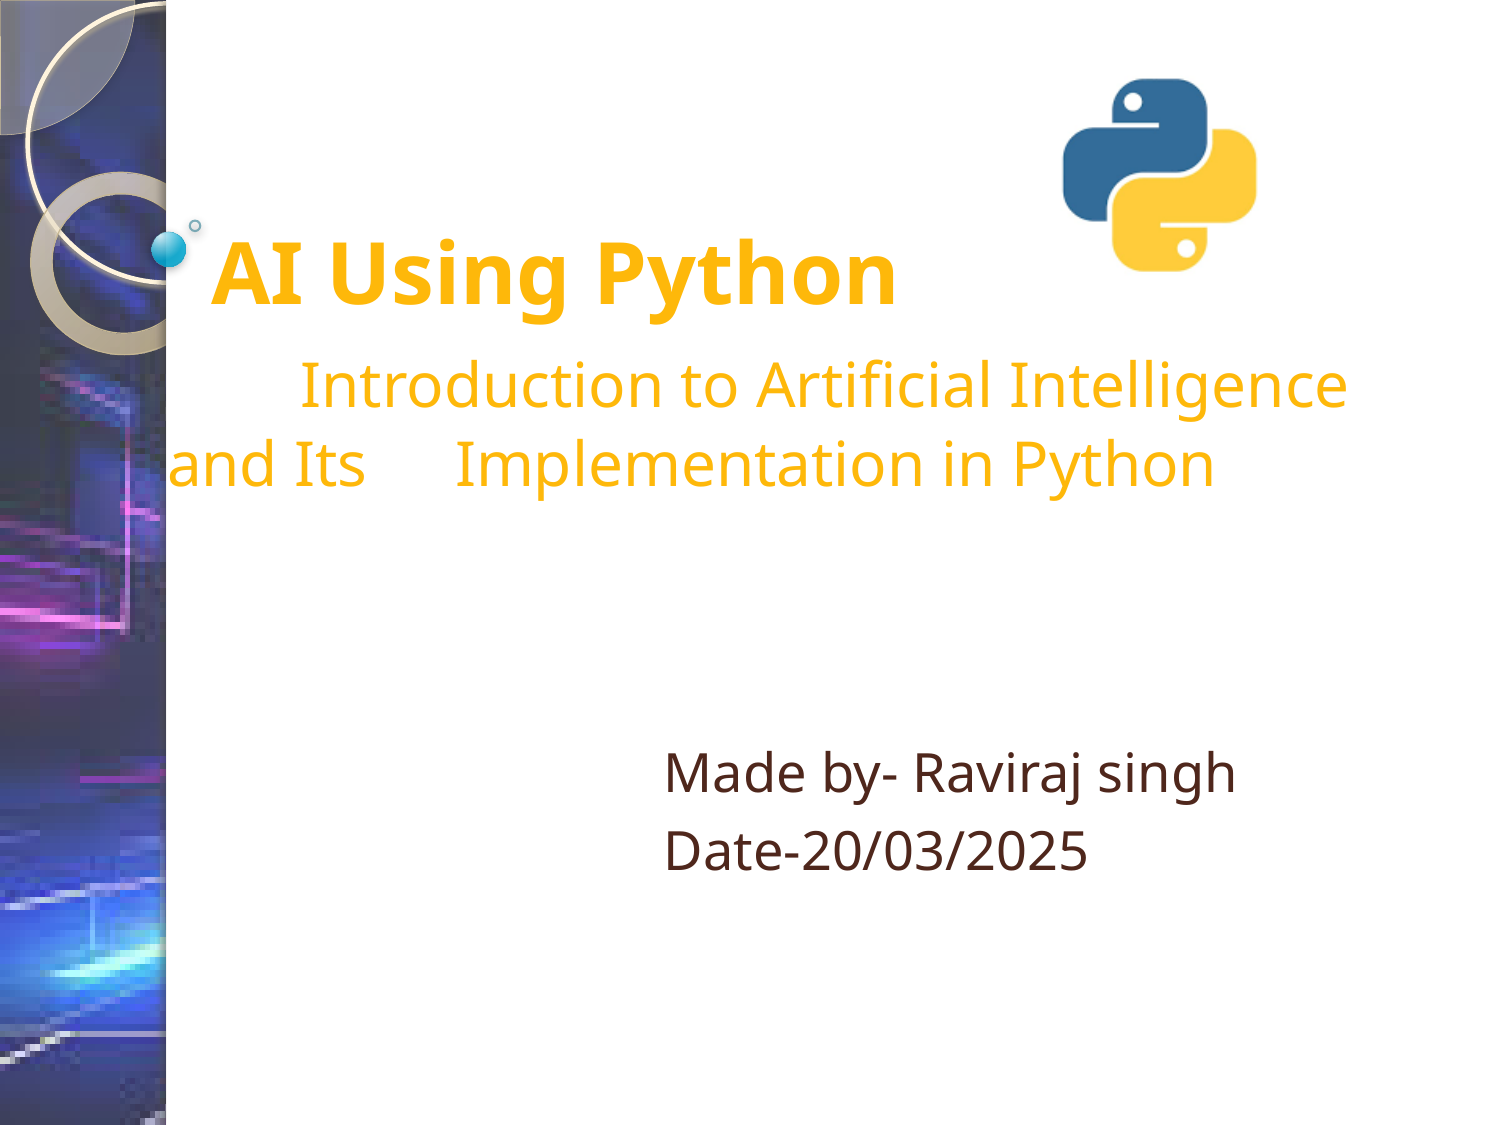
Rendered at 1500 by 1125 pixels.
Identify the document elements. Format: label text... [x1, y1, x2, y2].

subtitle Made by- Raviraj singh Date-20/03/2025 [644, 738, 1442, 926]
picture [984, 0, 1337, 352]
title AI Using Python Introduction to Artificial Intelligence and Its Implementation in Python [152, 210, 1428, 581]
